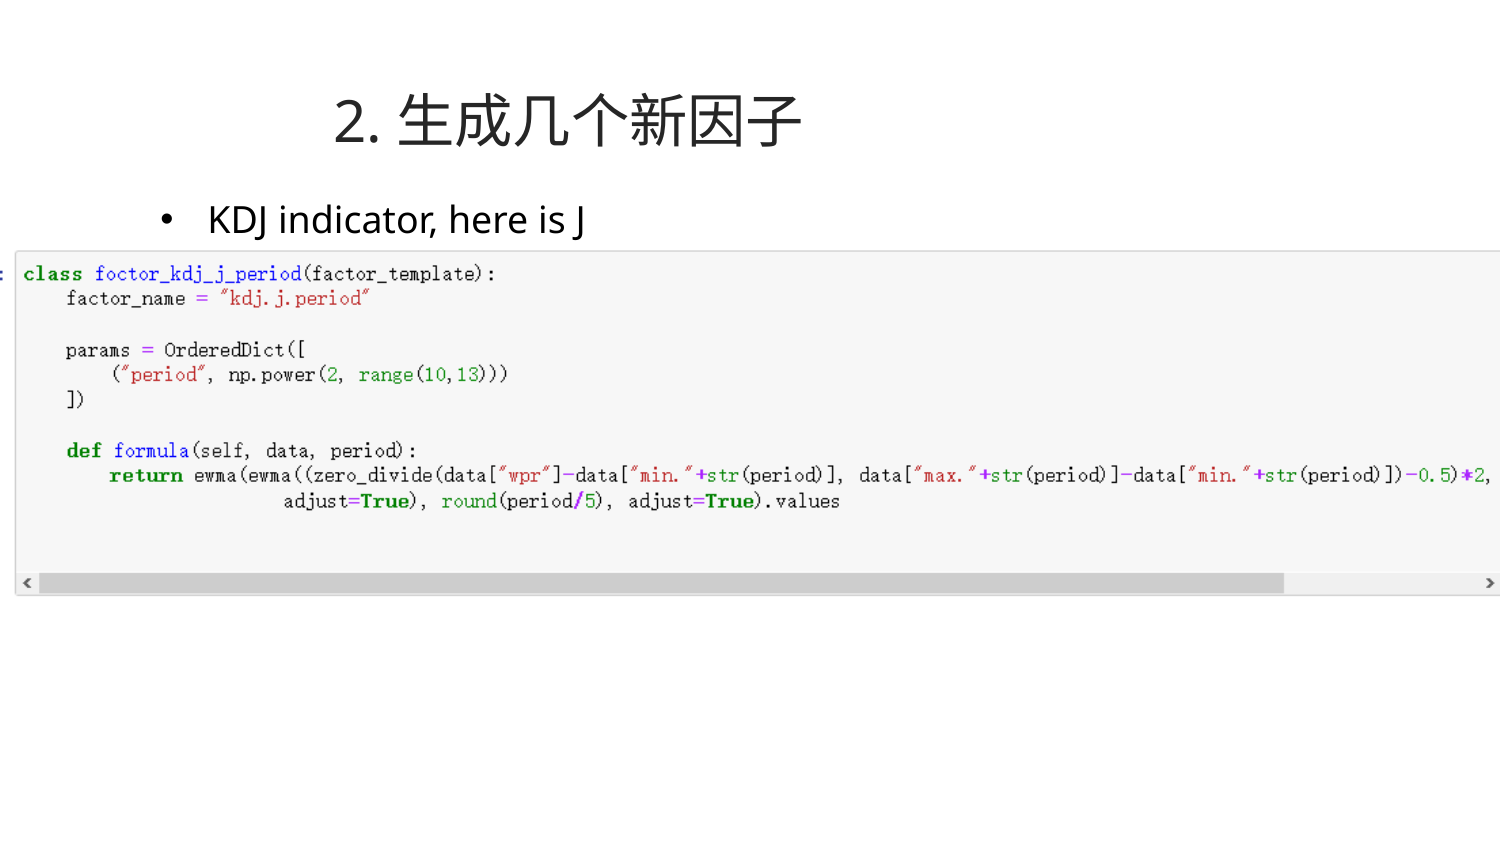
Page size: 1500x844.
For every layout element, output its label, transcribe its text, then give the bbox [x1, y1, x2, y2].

picture [0, 241, 1500, 603]
text_box KDJ indicator, here is J [145, 188, 1438, 240]
title 2.生成几个新因子 [319, 76, 1416, 188]
